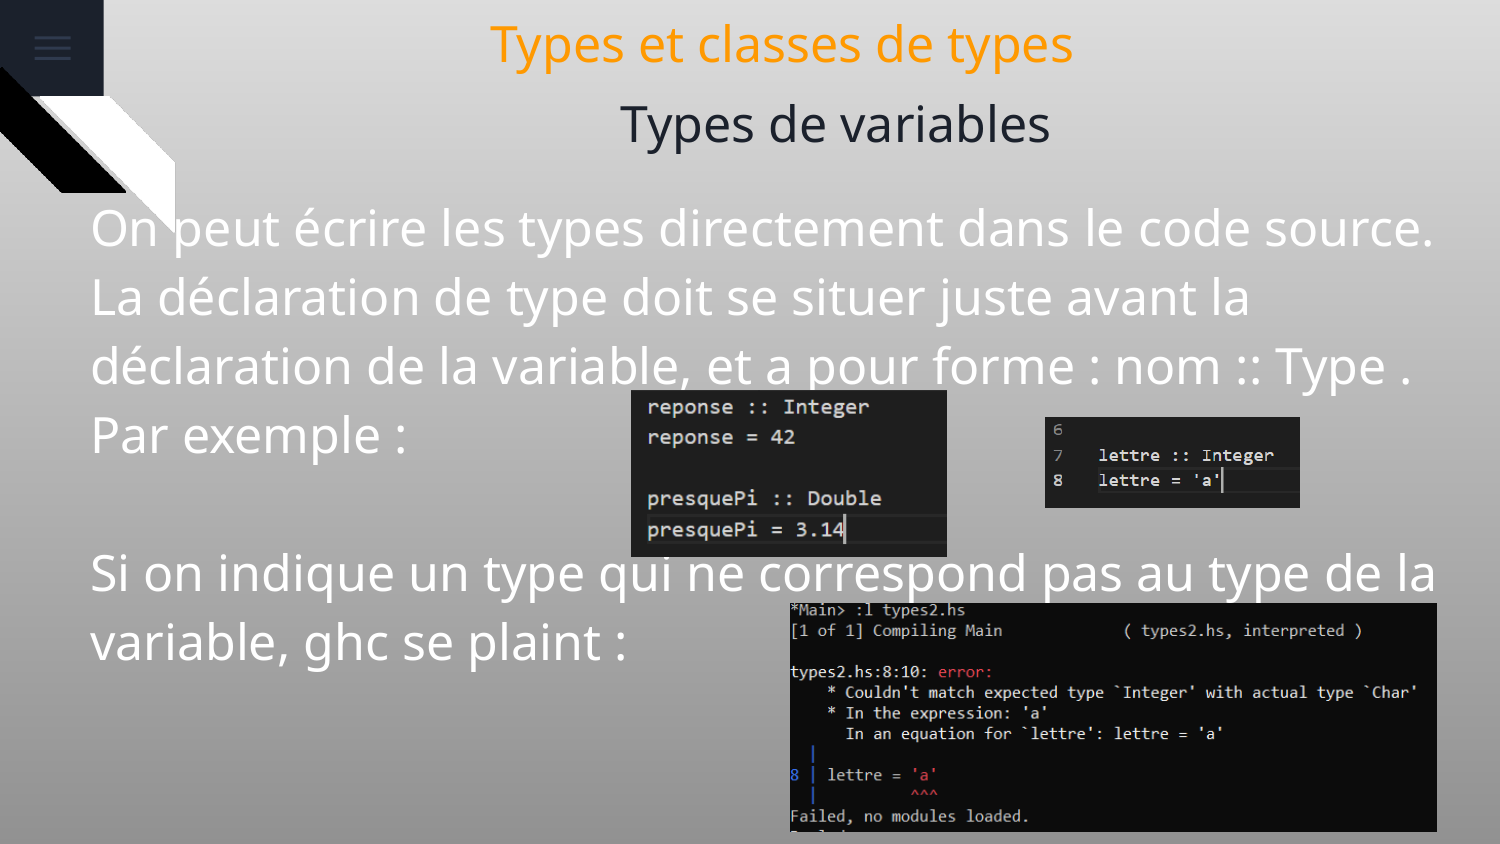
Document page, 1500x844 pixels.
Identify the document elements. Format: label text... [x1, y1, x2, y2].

text_box Types de variables [172, 77, 1500, 168]
text_box On peut écrire les types directement dans le code source. La déclaration de type doit se situer juste avant la déclaration de la variable, et a pour forme : nom :: Type . Par exemple : Si on indique un type qui ne correspond pas au type de la variable, ghc se plaint : [0, 300, 1500, 773]
picture [789, 603, 1437, 832]
title Types et classes de types [204, 0, 1360, 67]
picture [631, 390, 948, 557]
picture [1044, 416, 1300, 509]
picture [0, 67, 176, 235]
